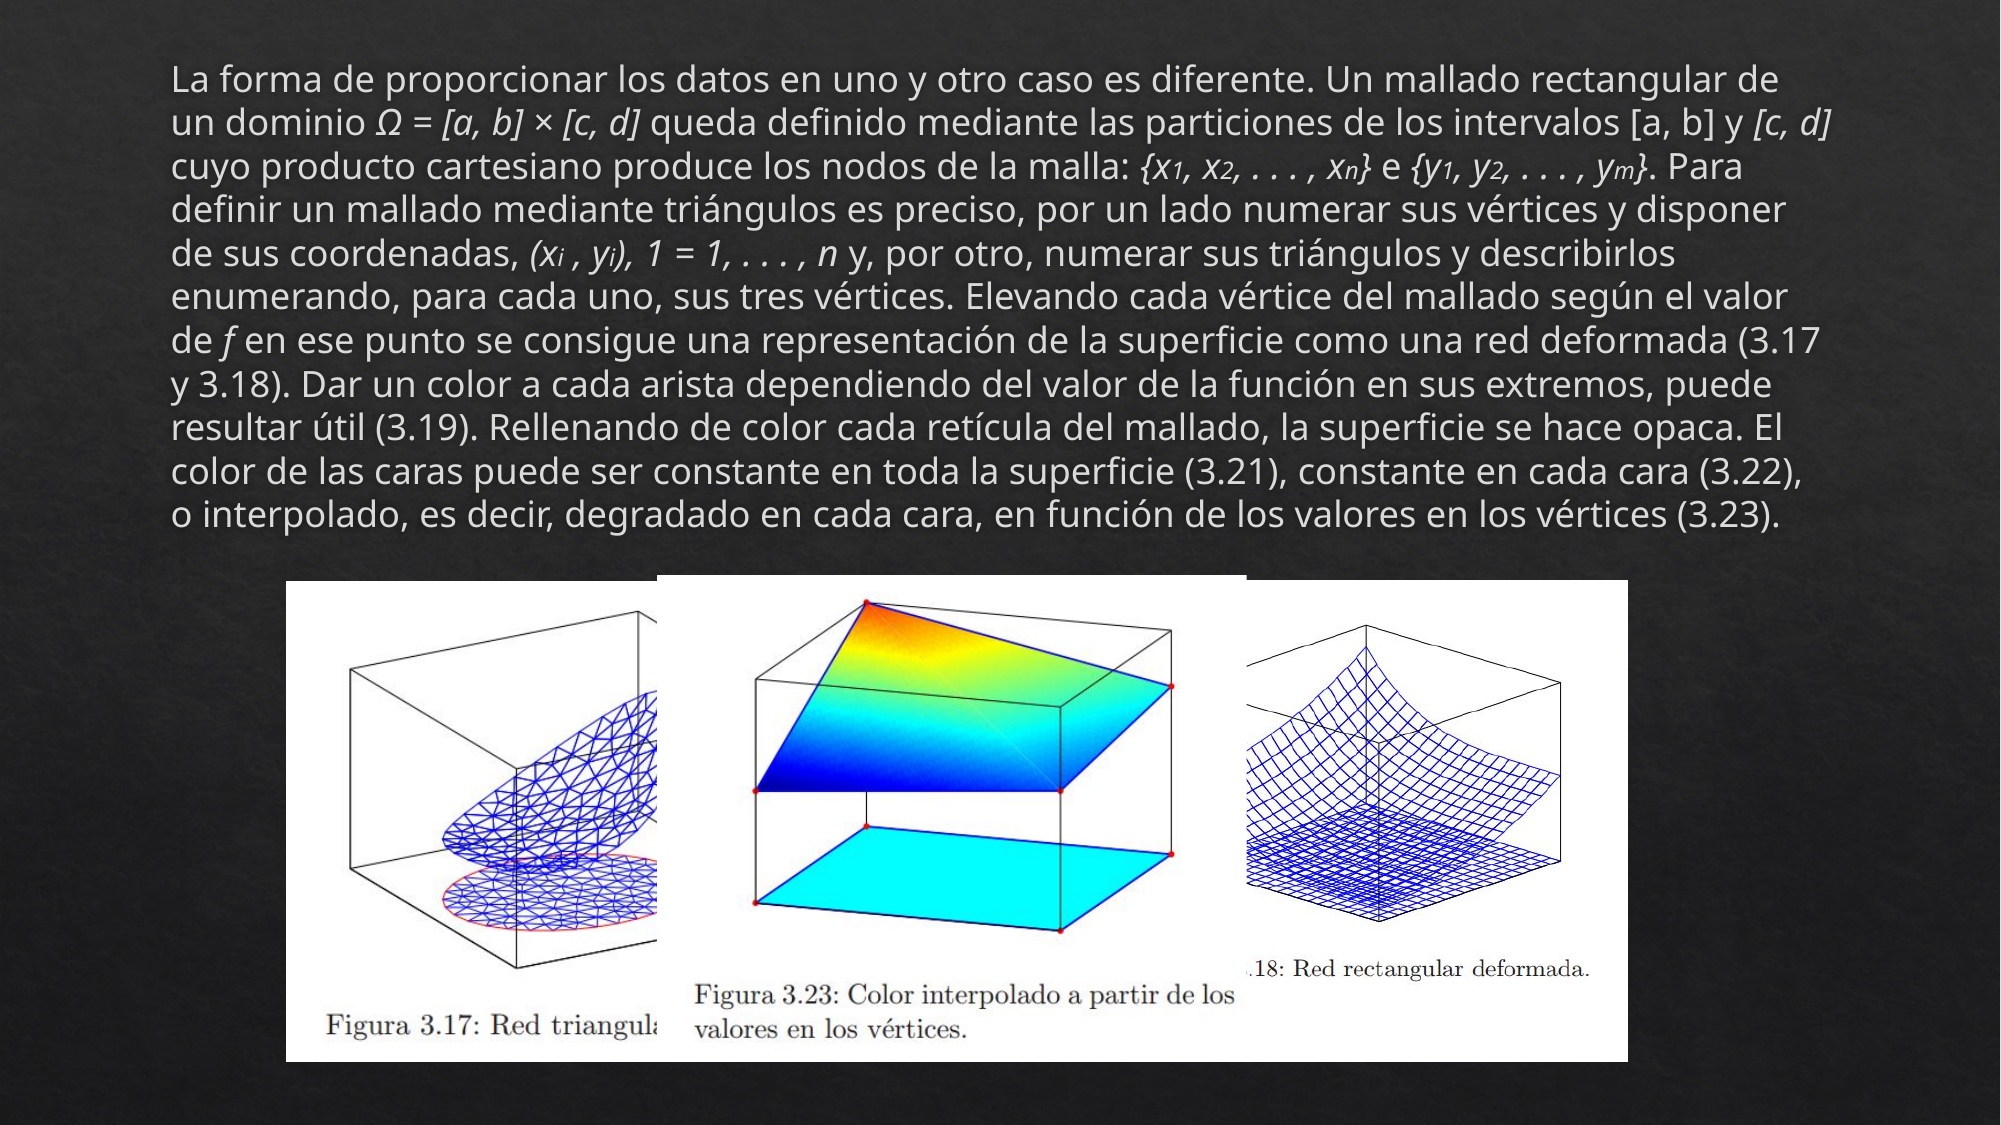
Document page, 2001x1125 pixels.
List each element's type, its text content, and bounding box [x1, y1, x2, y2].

list La forma de proporcionar los datos en uno y otro caso es diferente. Un mallado rectangular de un dominio Ω = [a, b] × [c, d] queda definido mediante las particiones de los intervalos [a, b] y [c, d] cuyo producto cartesiano produce los nodos de la malla: {x1, x2, . . . , xn} e {y1, y2, . . . , ym}. Para definir un mallado mediante triángulos es preciso, por un lado numerar sus vértices y disponer de sus coordenadas, (xi , yi), 1 = 1, . . . , n y, por otro, numerar sus triángulos y describirlos enumerando, para cada uno, sus tres vértices. Elevando cada vértice del mallado según el valor de f en ese punto se consigue una representación de la superficie como una red deformada (3.17 y 3.18). Dar un color a cada arista dependiendo del valor de la función en sus extremos, puede resultar útil (3.19). Rellenando de color cada retícula del mallado, la superficie se hace opaca. El color de las caras puede ser constante en toda la superficie (3.21), constante en cada cara (3.22), o interpolado, es decir, degradado en cada cara, en función de los valores en los vértices (3.23). [149, 48, 1849, 582]
picture [286, 574, 1629, 1063]
